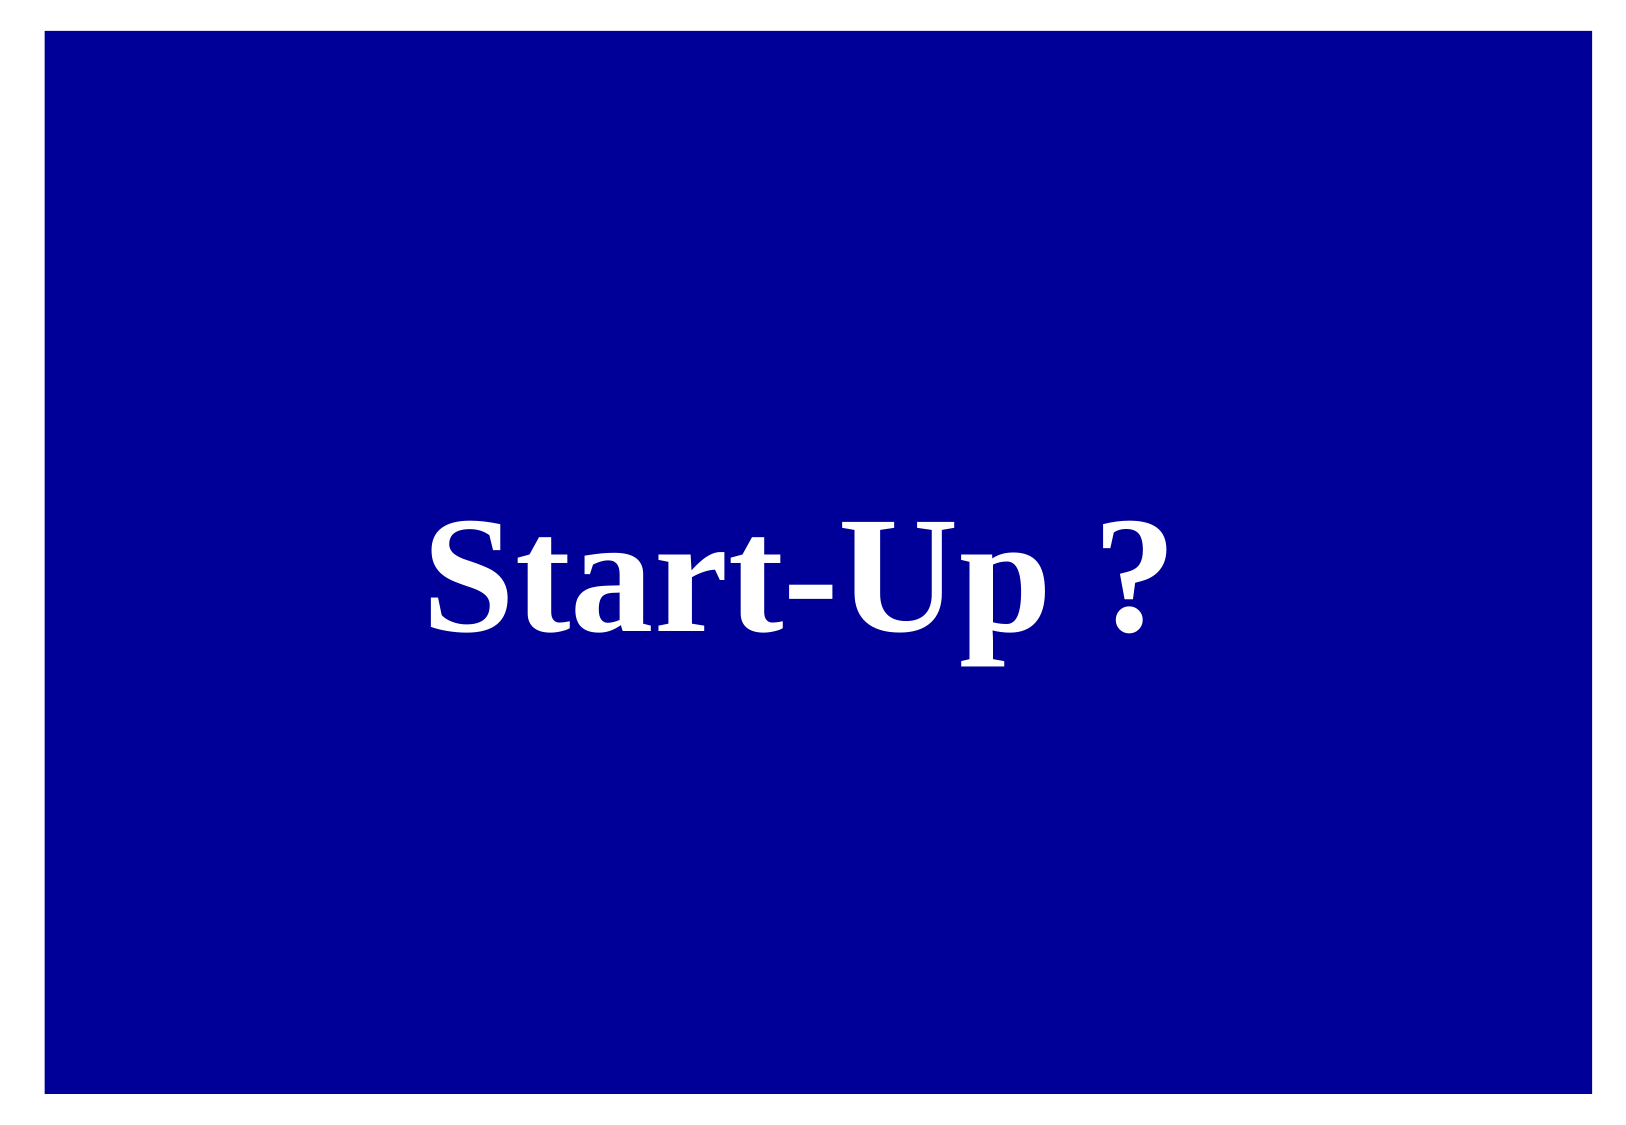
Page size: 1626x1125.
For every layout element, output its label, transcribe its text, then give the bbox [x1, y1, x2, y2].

text_box Start-Up ? [328, 457, 1274, 672]
text_box [43, 29, 1594, 1096]
